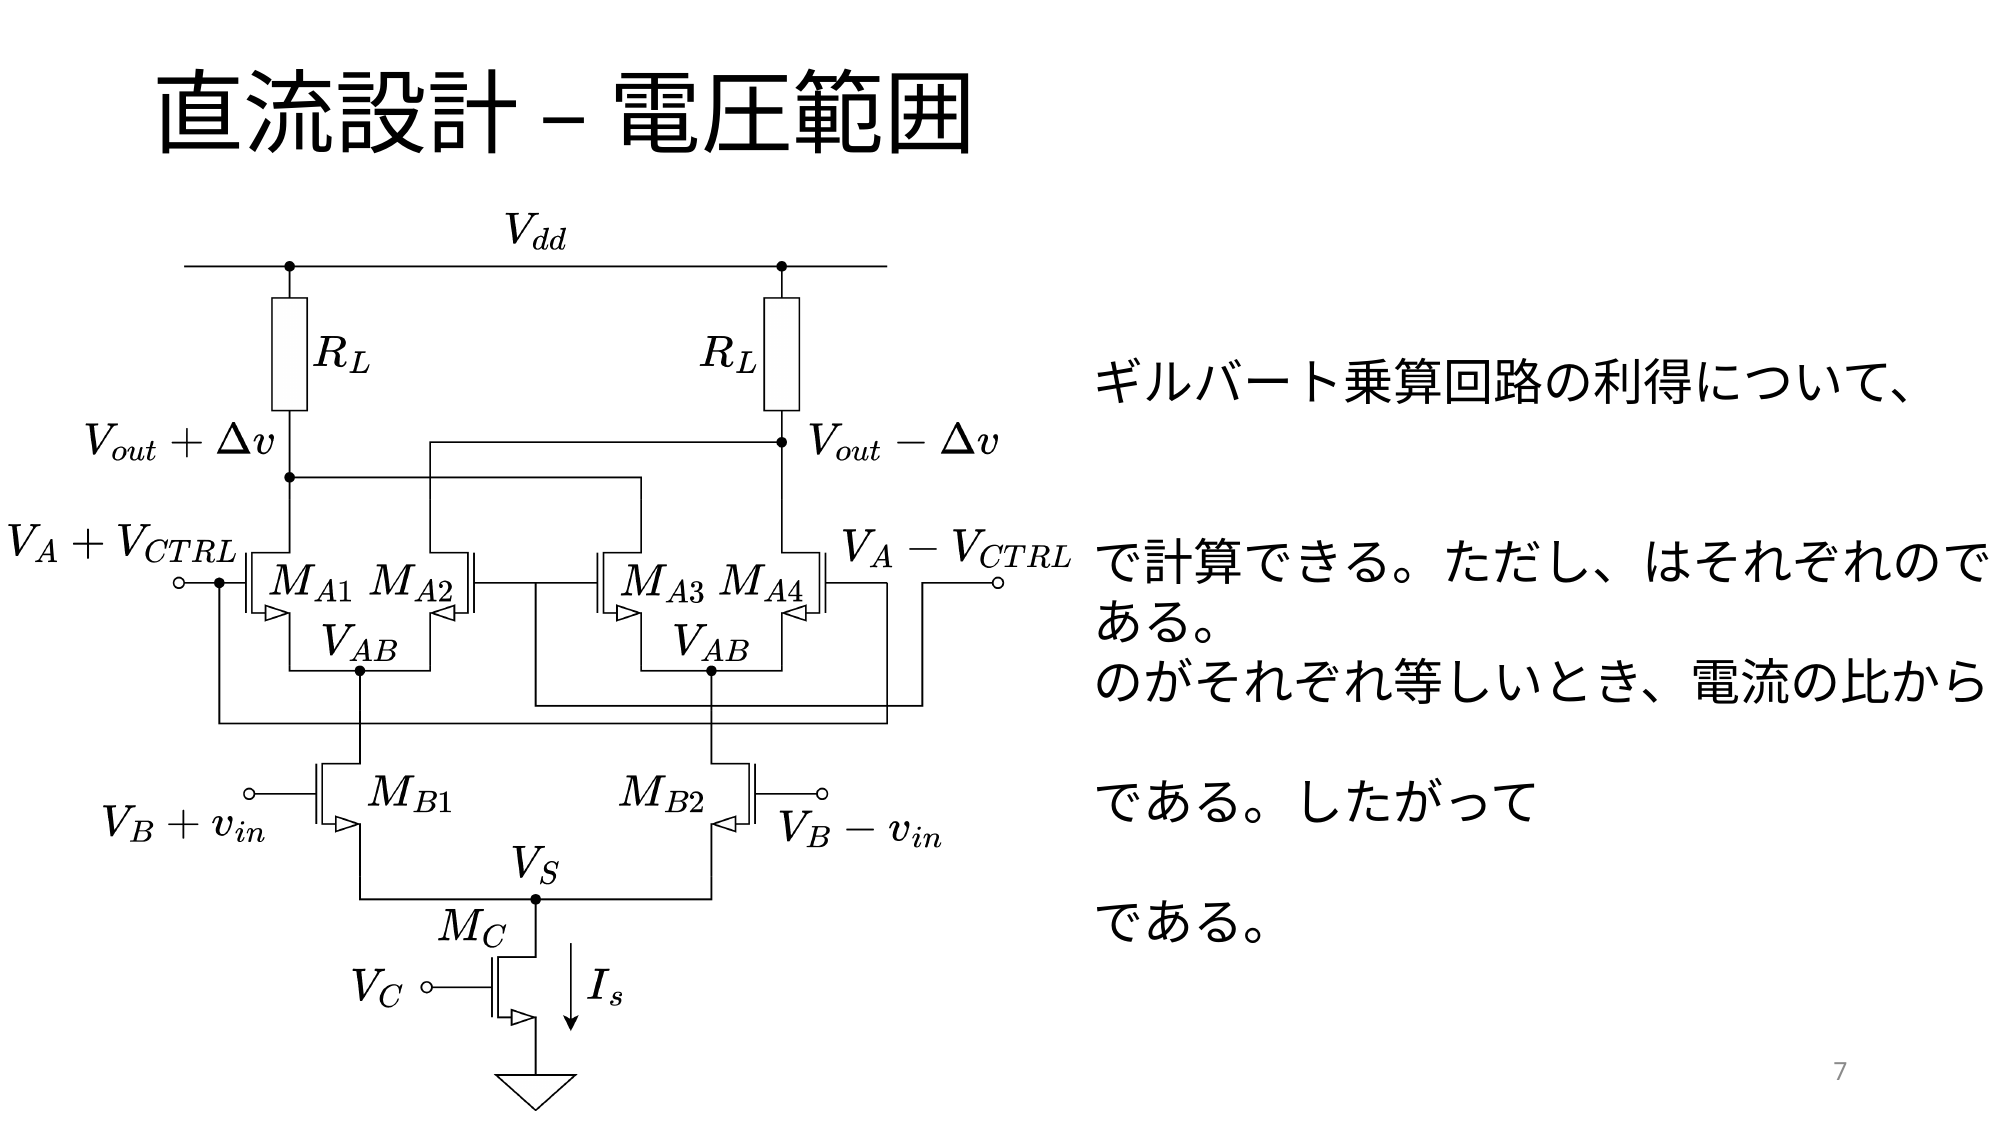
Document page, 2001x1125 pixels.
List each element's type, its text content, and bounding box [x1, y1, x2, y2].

slide_number 7 [1412, 1042, 1863, 1103]
text_box 直流設計 – 電圧範囲 [137, 59, 1863, 278]
picture [0, 195, 1134, 1111]
